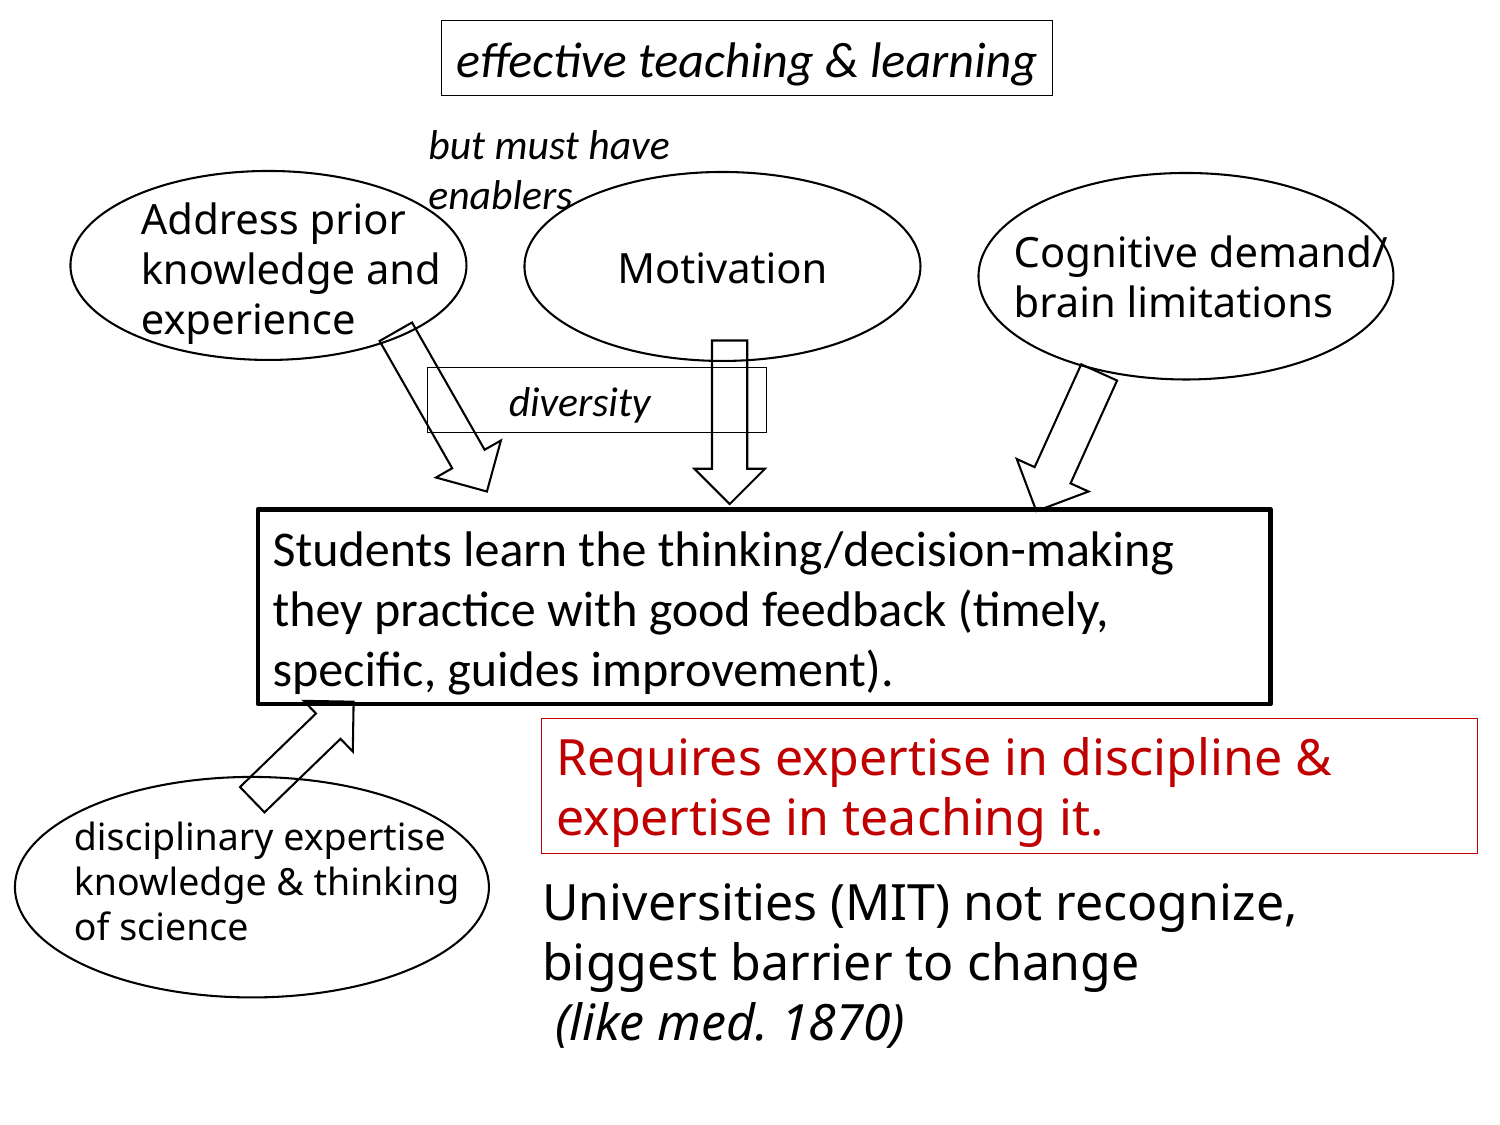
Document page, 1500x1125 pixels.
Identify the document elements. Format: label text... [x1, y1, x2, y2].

text_box Universities (MIT) not recognize, biggest barrier to change (like med. 1870) [527, 863, 1500, 1059]
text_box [14, 715, 489, 998]
text_box effective teaching & learning [441, 20, 1053, 96]
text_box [70, 170, 1406, 519]
text_box but must have enablers [413, 110, 686, 170]
text_box Requires expertise in discipline & expertise in teaching it. [541, 718, 1478, 854]
text_box Students learn the thinking/decision-making they practice with good feedback (timely, specific, guides improvement). [258, 519, 1271, 704]
